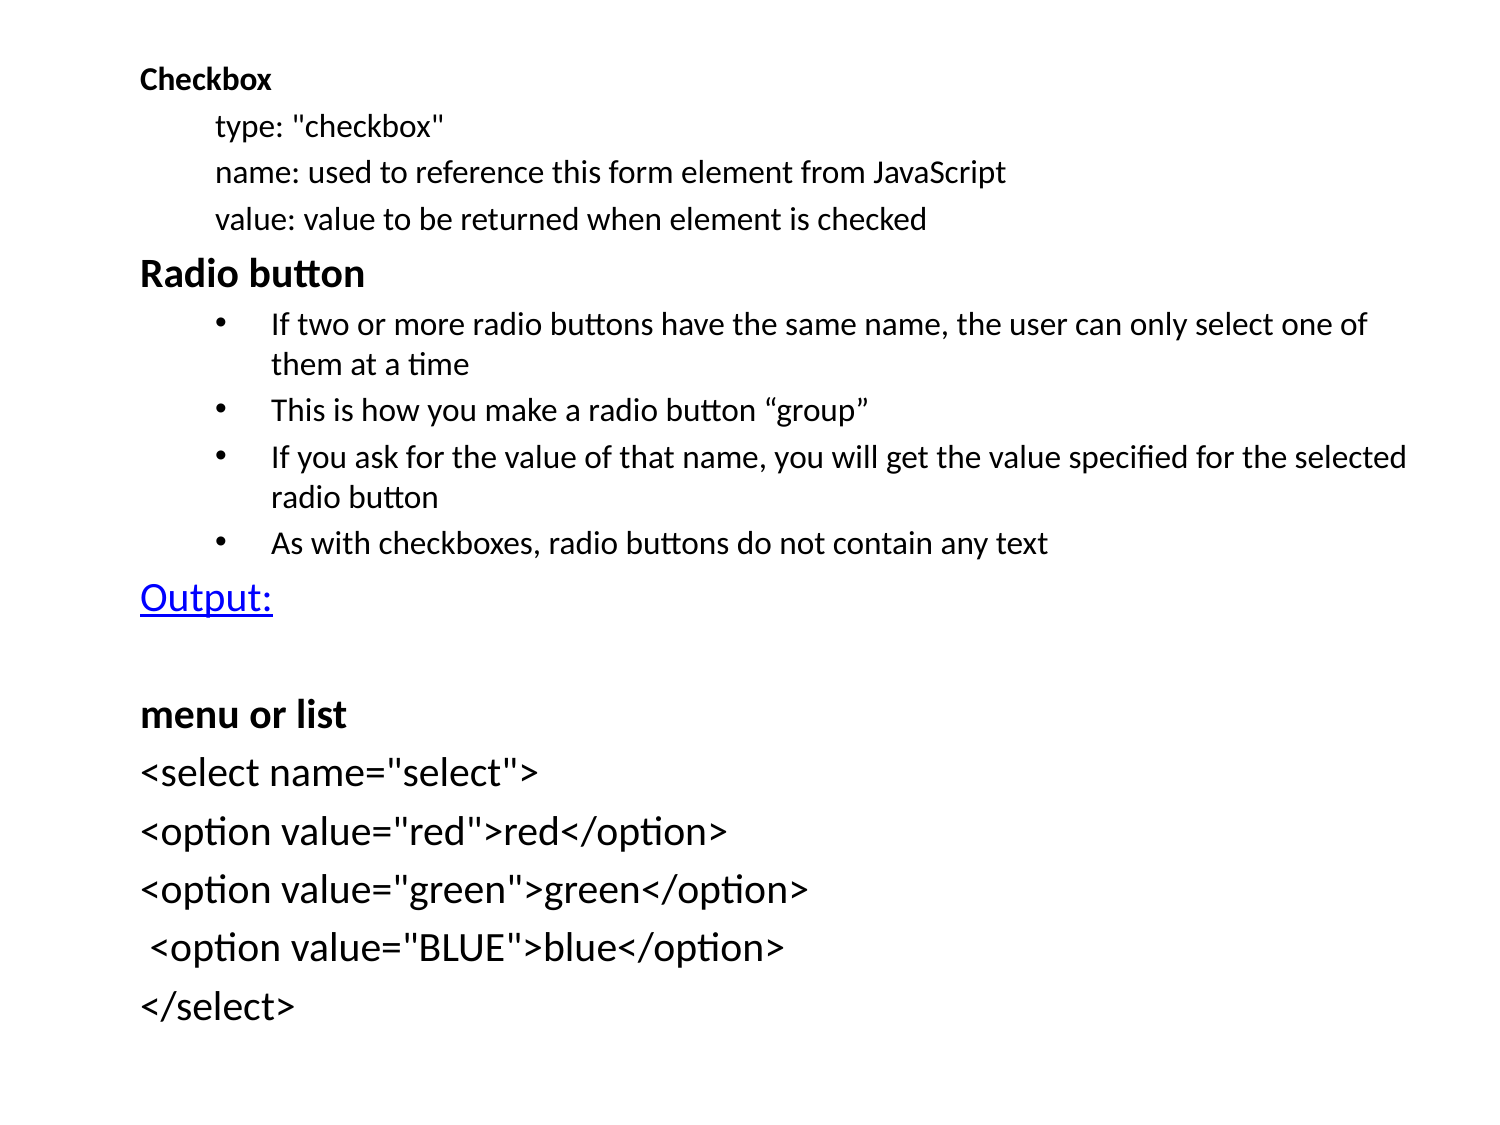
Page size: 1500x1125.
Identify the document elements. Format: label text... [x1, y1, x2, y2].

text_box Checkbox type: "checkbox" name: used to reference this form element from JavaScript value: value to be returned when element is checked Radio button If two or more radio buttons have the same name, the user can only select one of them at a time This is how you make a radio button “group” If you ask for the value of that name, you will get the value specified for the selected radio button As with checkboxes, radio buttons do not contain any text Output: menu or list <select name="select"> <option value="red">red</option> <option value="green">green</option> <option value="BLUE">blue</option> </select> [50, 49, 1425, 1088]
